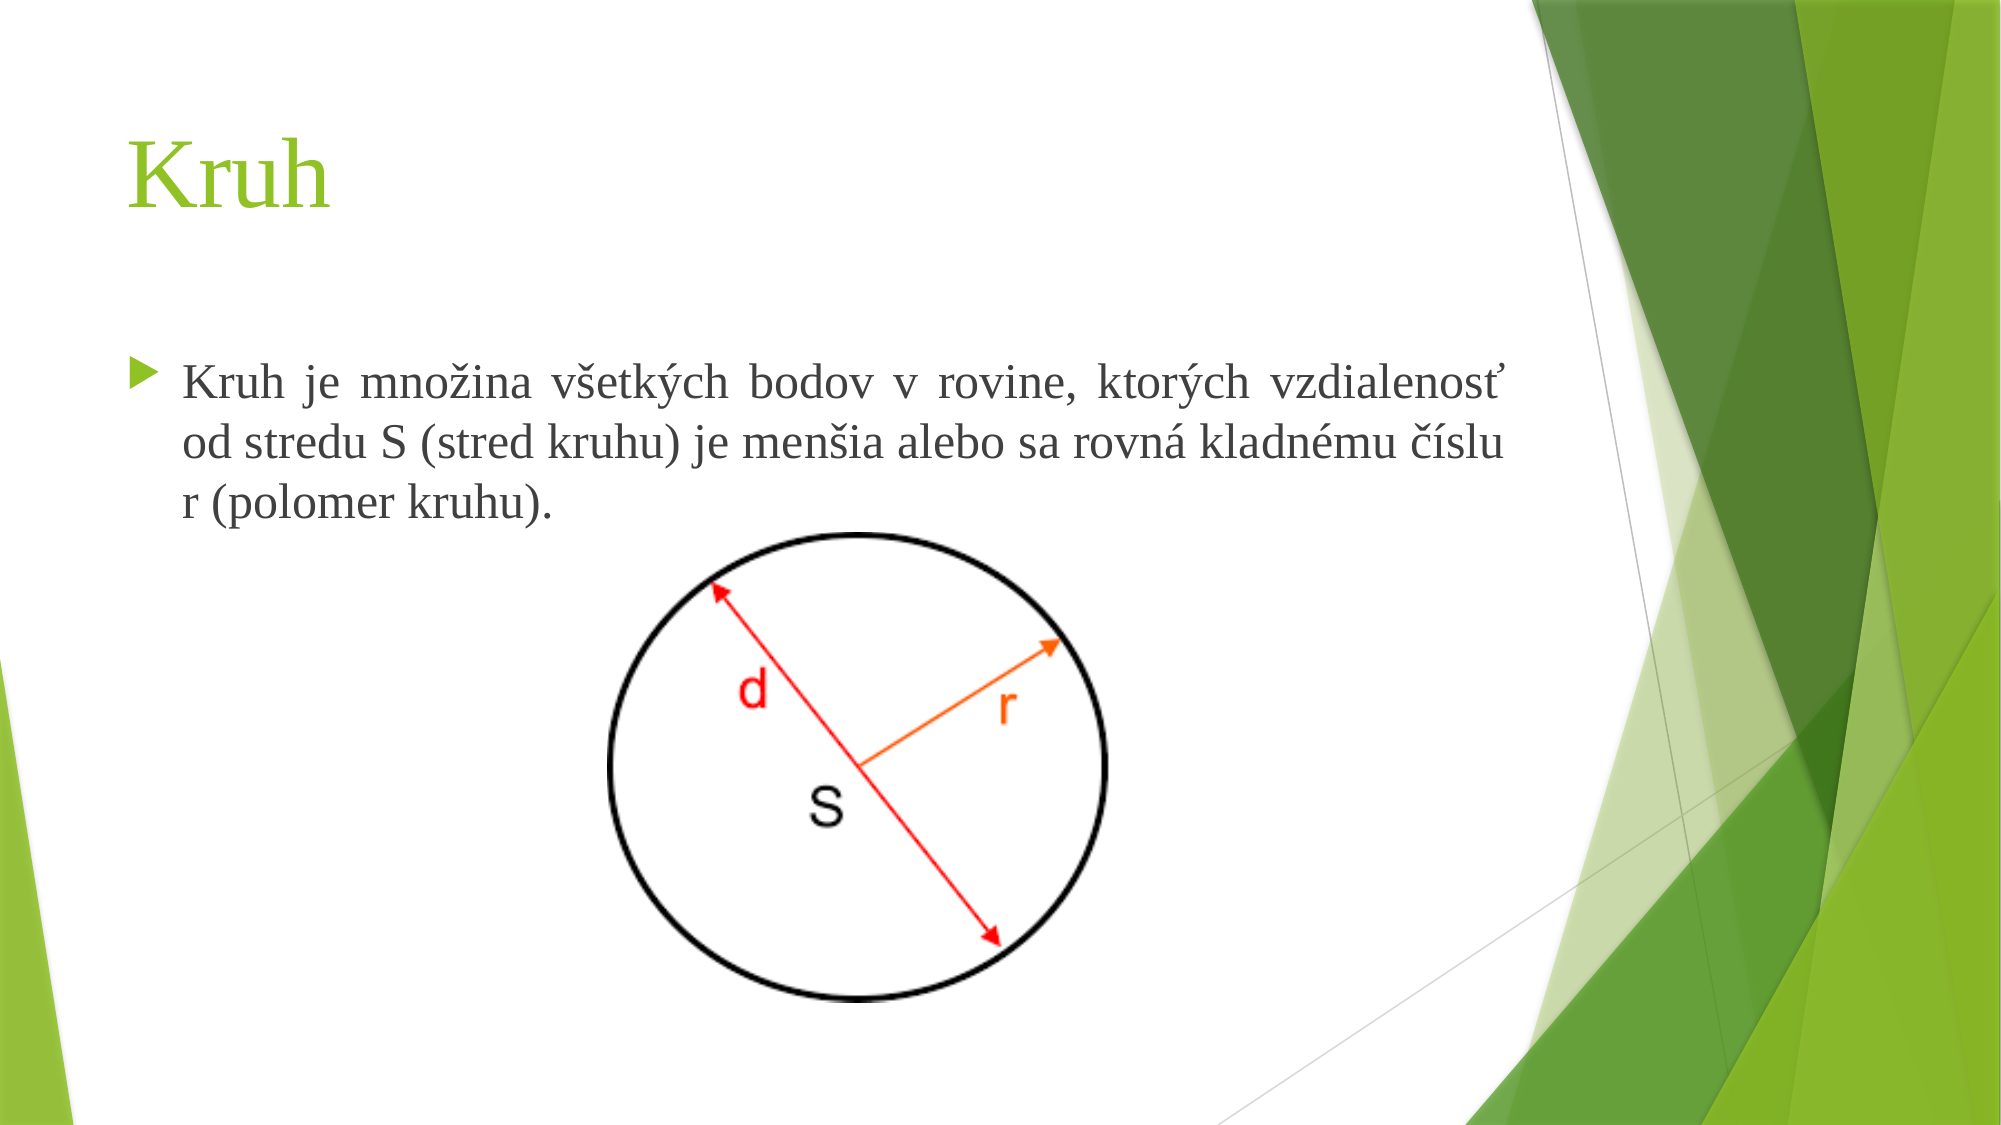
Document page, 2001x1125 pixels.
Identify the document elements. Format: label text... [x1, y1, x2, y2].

picture [607, 532, 1141, 1003]
list Kruh je množina všetkých bodov v rovine, ktorých vzdialenosť od stredu S (stred kruhu) je menšia alebo sa rovná kladnému číslu r (polomer kruhu). [111, 340, 1522, 978]
title Kruh [111, 99, 1522, 317]
